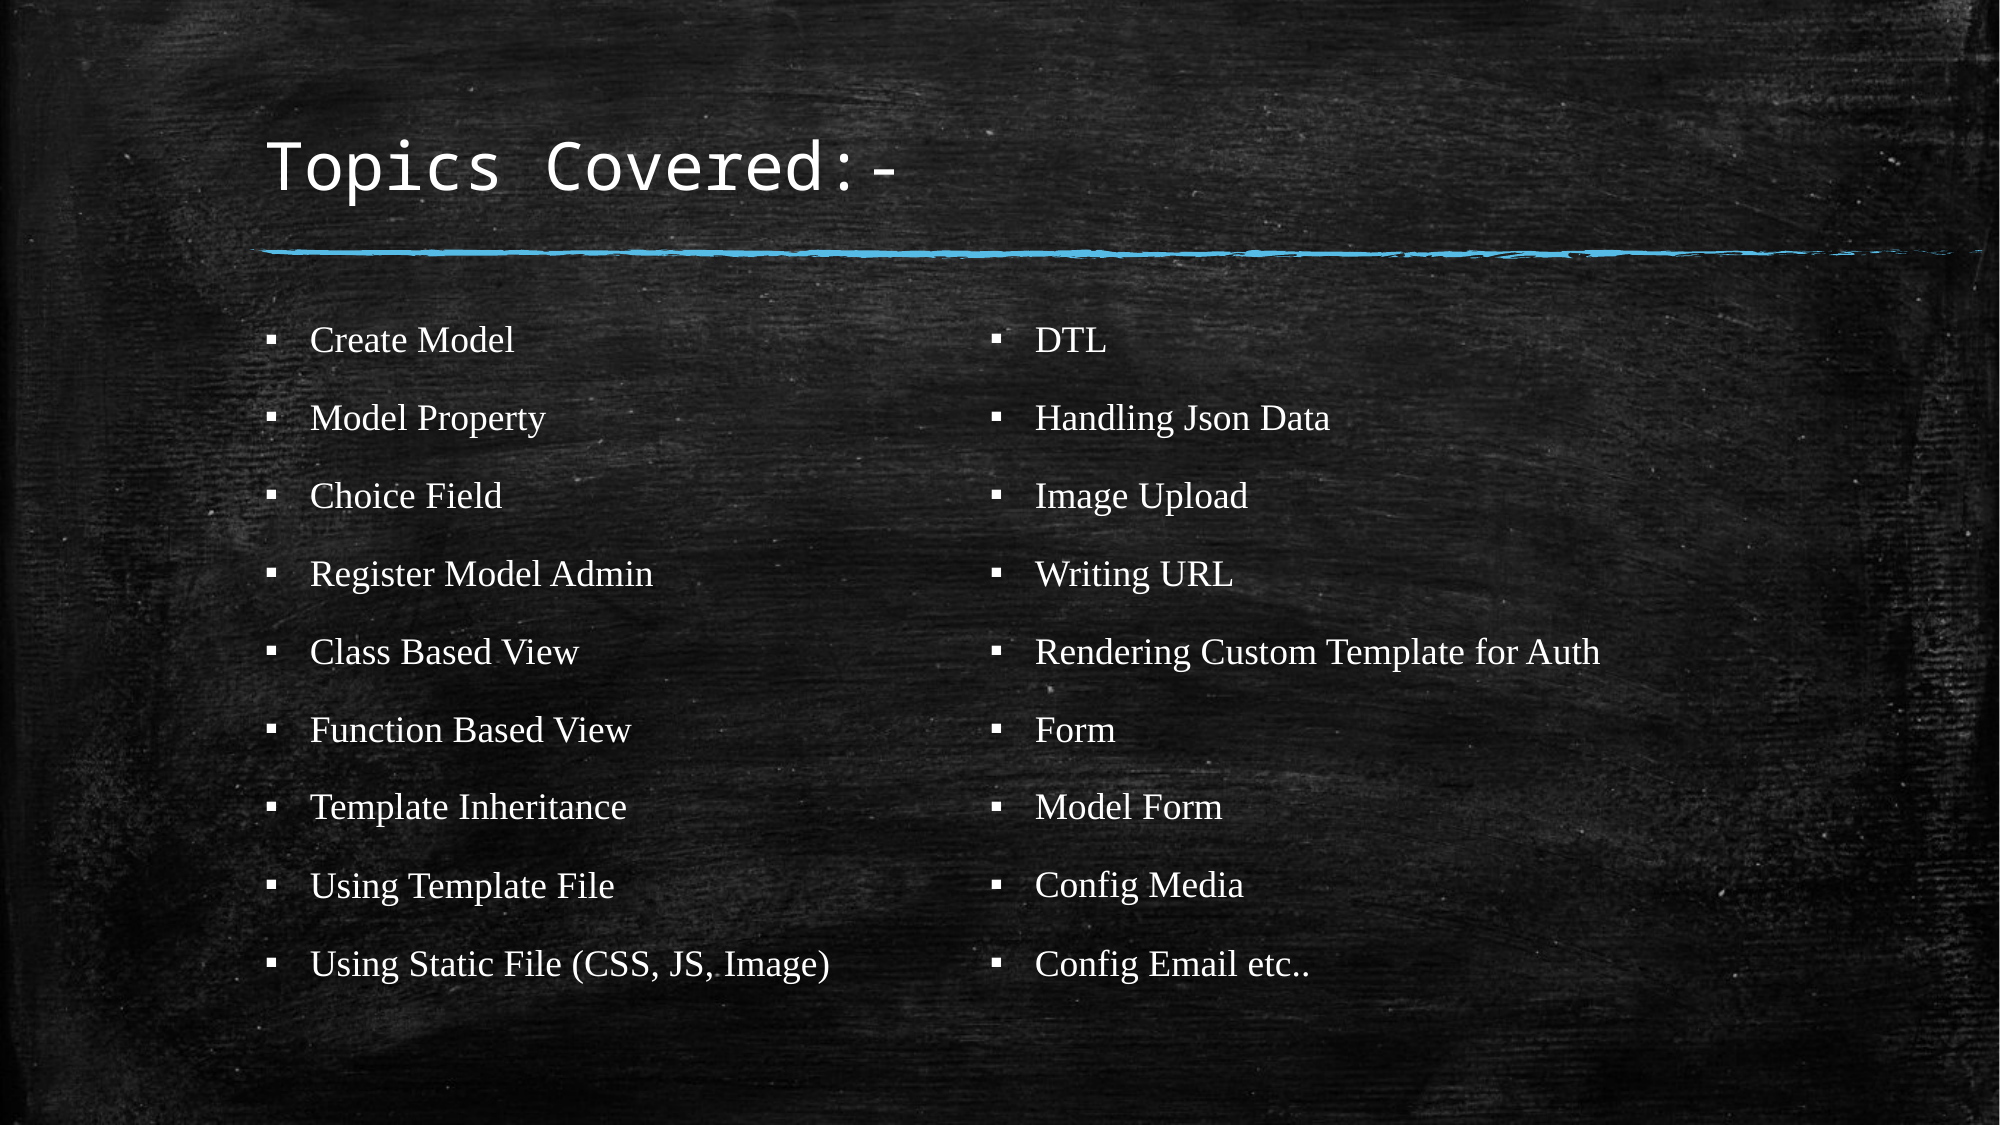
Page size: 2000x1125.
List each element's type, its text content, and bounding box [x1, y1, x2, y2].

list Create Model Model Property Choice Field Register Model Admin Class Based View Function Based View Template Inheritance Using Template File Using Static File (CSS, JS, Image) [249, 312, 850, 1080]
text_box DTL Handling Json Data Image Upload Writing URL Rendering Custom Template for Auth Form Model Form Config Media Config Email etc.. [974, 312, 1650, 1063]
title Topics Covered:- [249, 45, 1750, 213]
